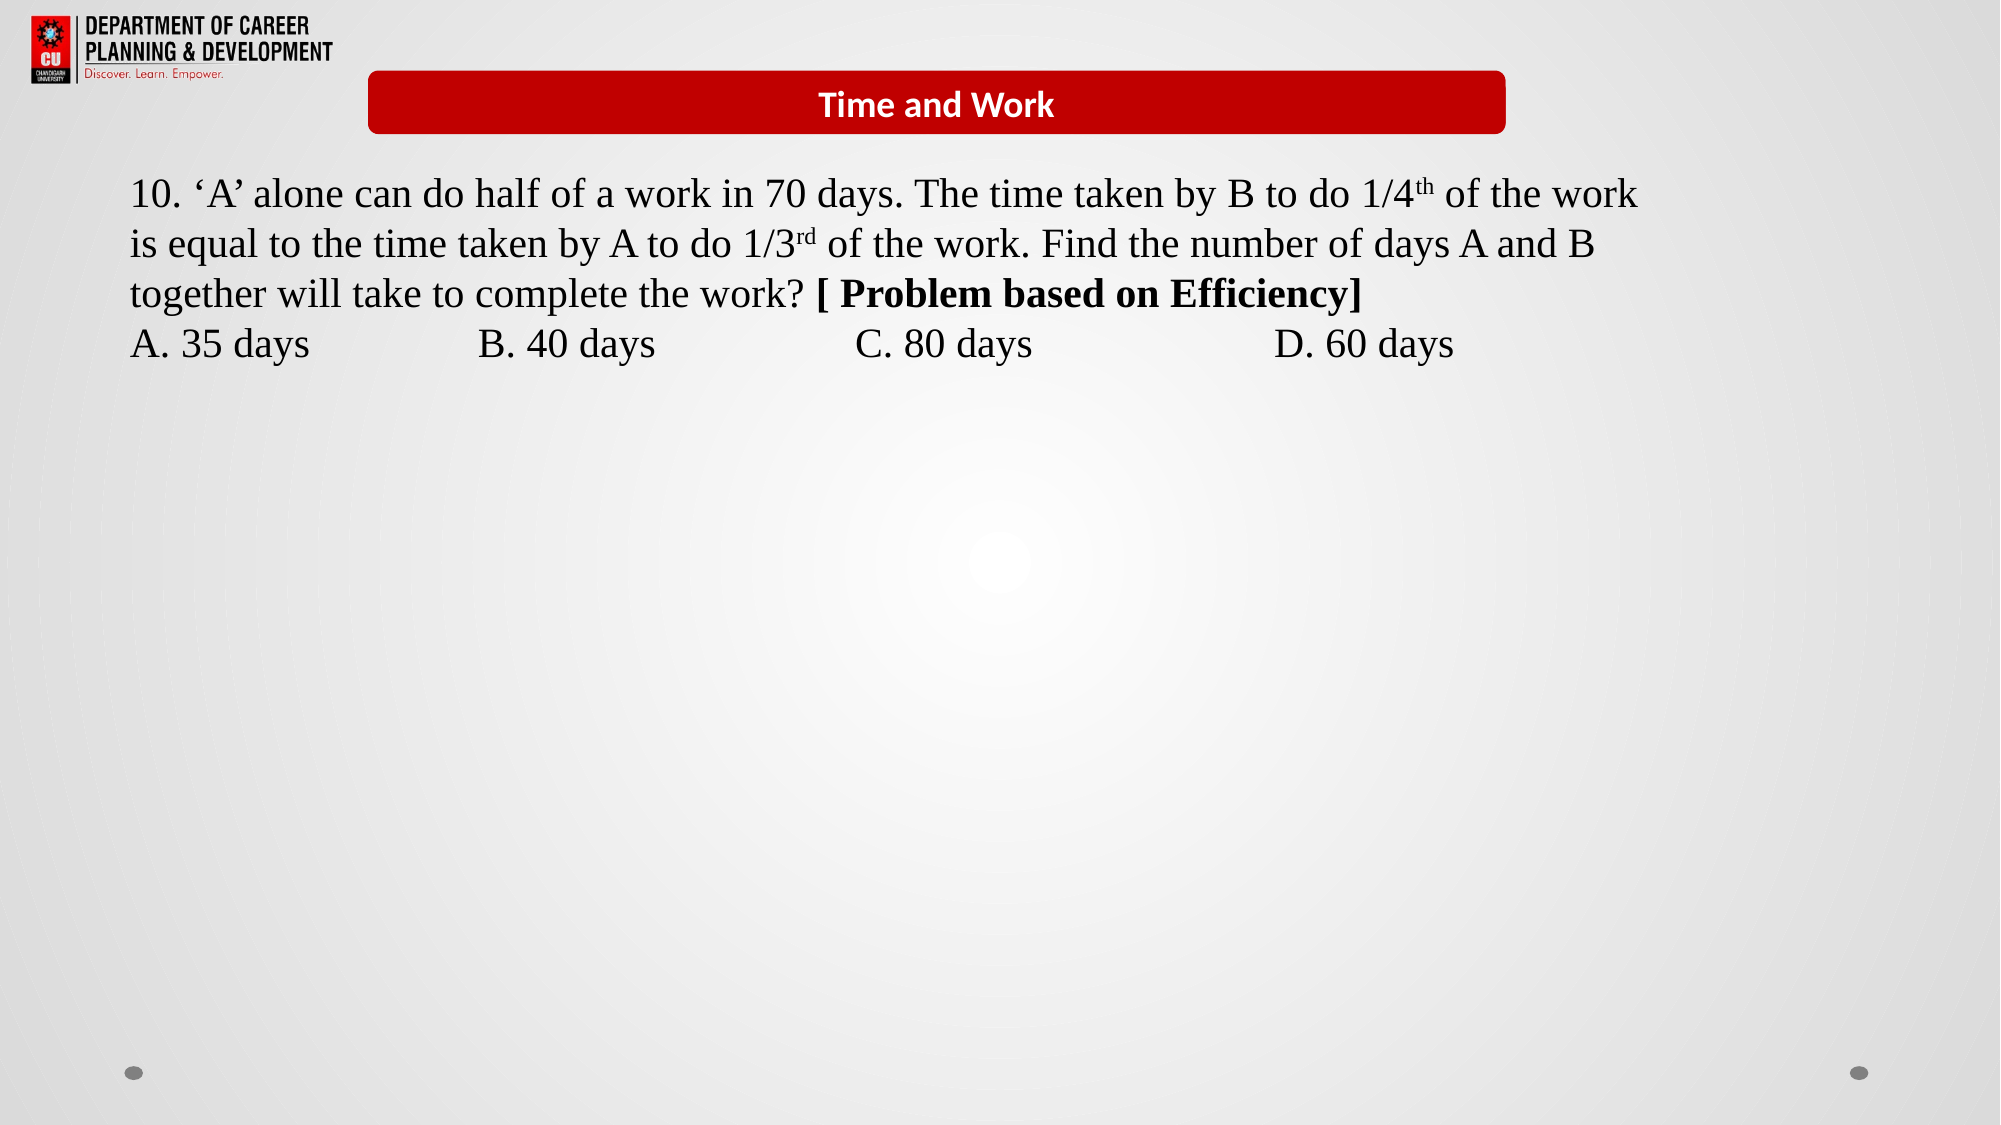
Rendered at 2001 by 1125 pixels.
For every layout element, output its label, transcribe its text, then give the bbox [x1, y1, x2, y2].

picture [23, 0, 349, 100]
text_box Time and Work [368, 71, 1506, 135]
text_box 10. ‘A’ alone can do half of a work in 70 days. The time taken by B to do 1/4th of the work is equal to the time taken by A to do 1/3rd of the work. Find the number of days A and B together will take to complete the work? [ Problem based on Efficiency] A. 35 days B. 40 days C. 80 days D. 60 days [115, 158, 1691, 373]
